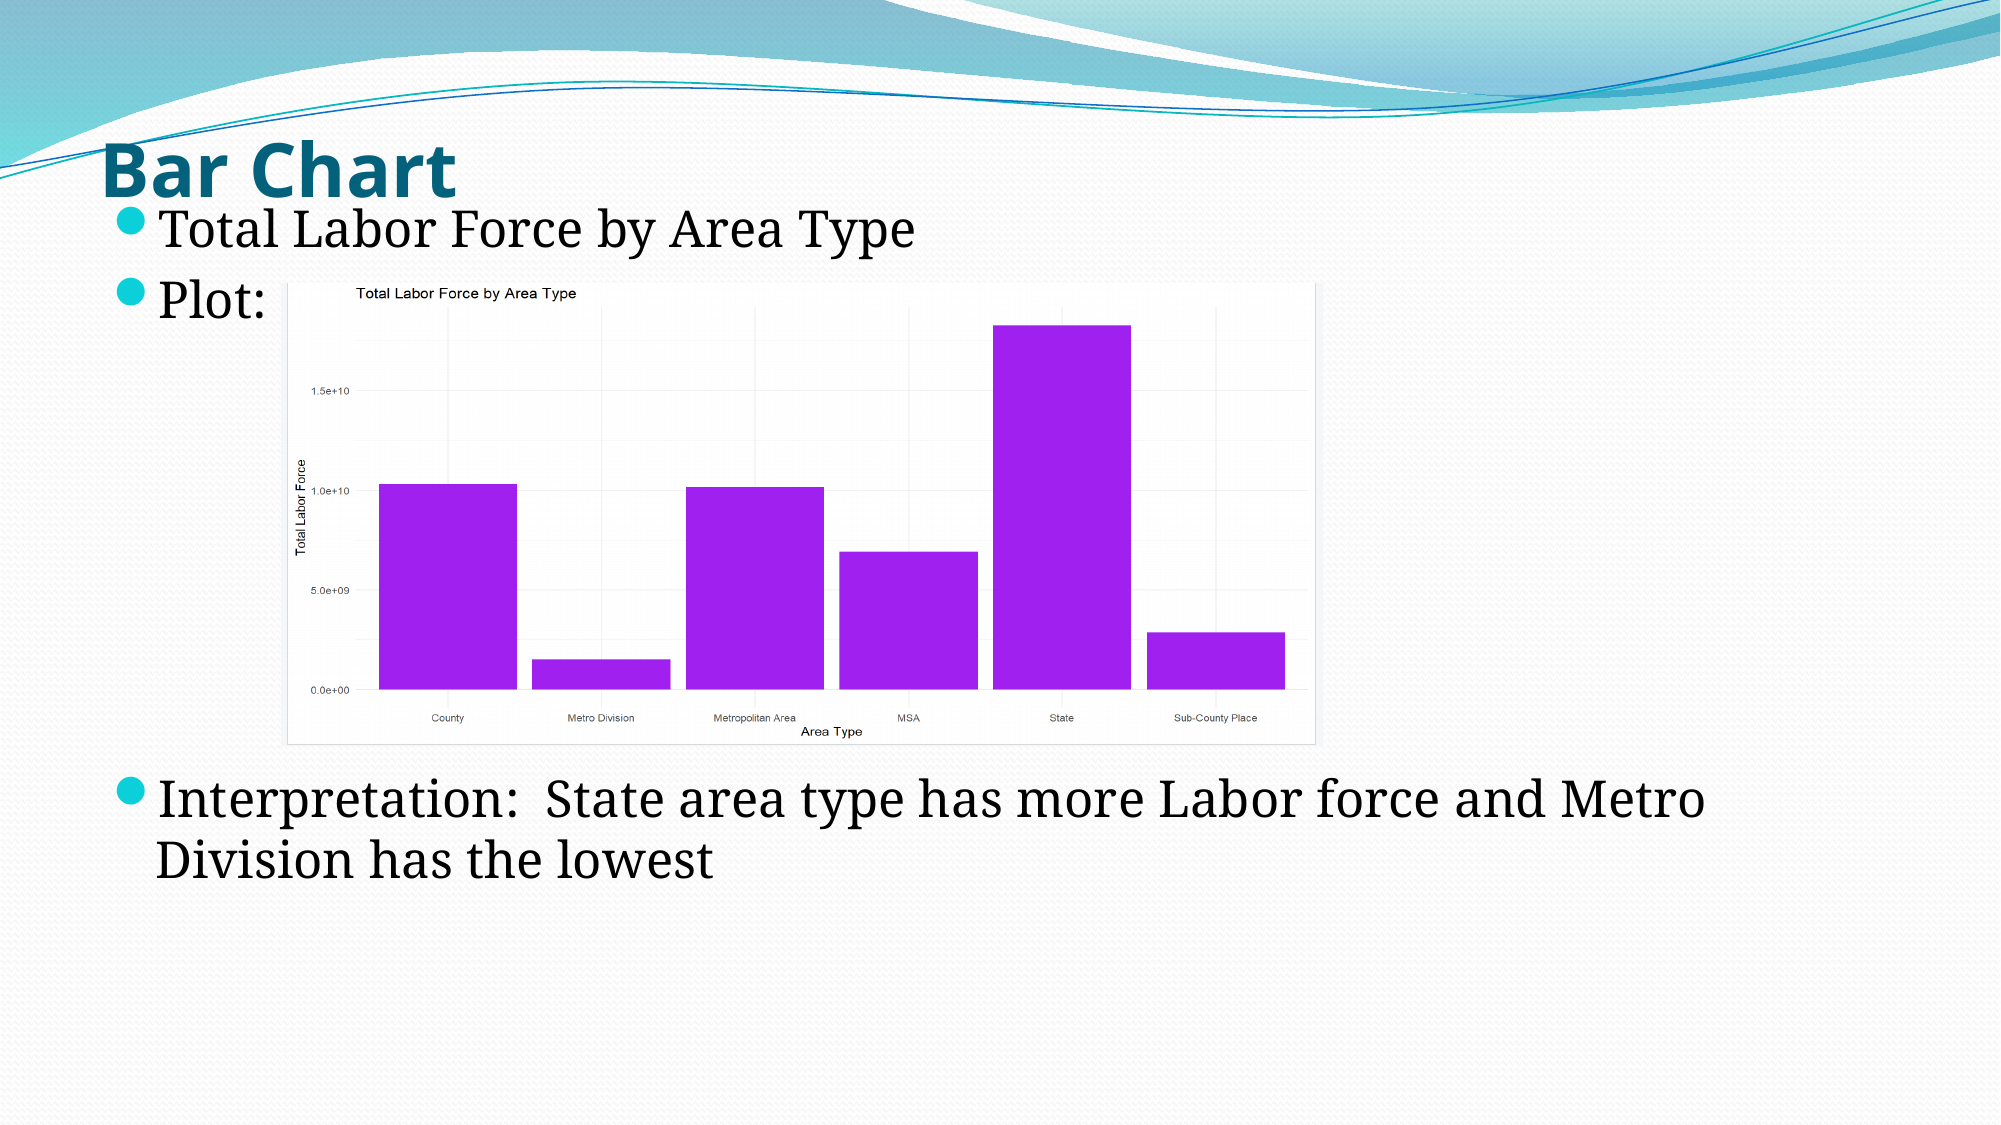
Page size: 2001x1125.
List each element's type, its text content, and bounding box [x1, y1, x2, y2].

list Total Labor Force by Area Type Plot: Interpretation: State area type has more Labor force and Metro Division has the lowest [98, 188, 1824, 903]
picture [281, 283, 1323, 746]
title Bar Chart [99, 115, 1900, 303]
